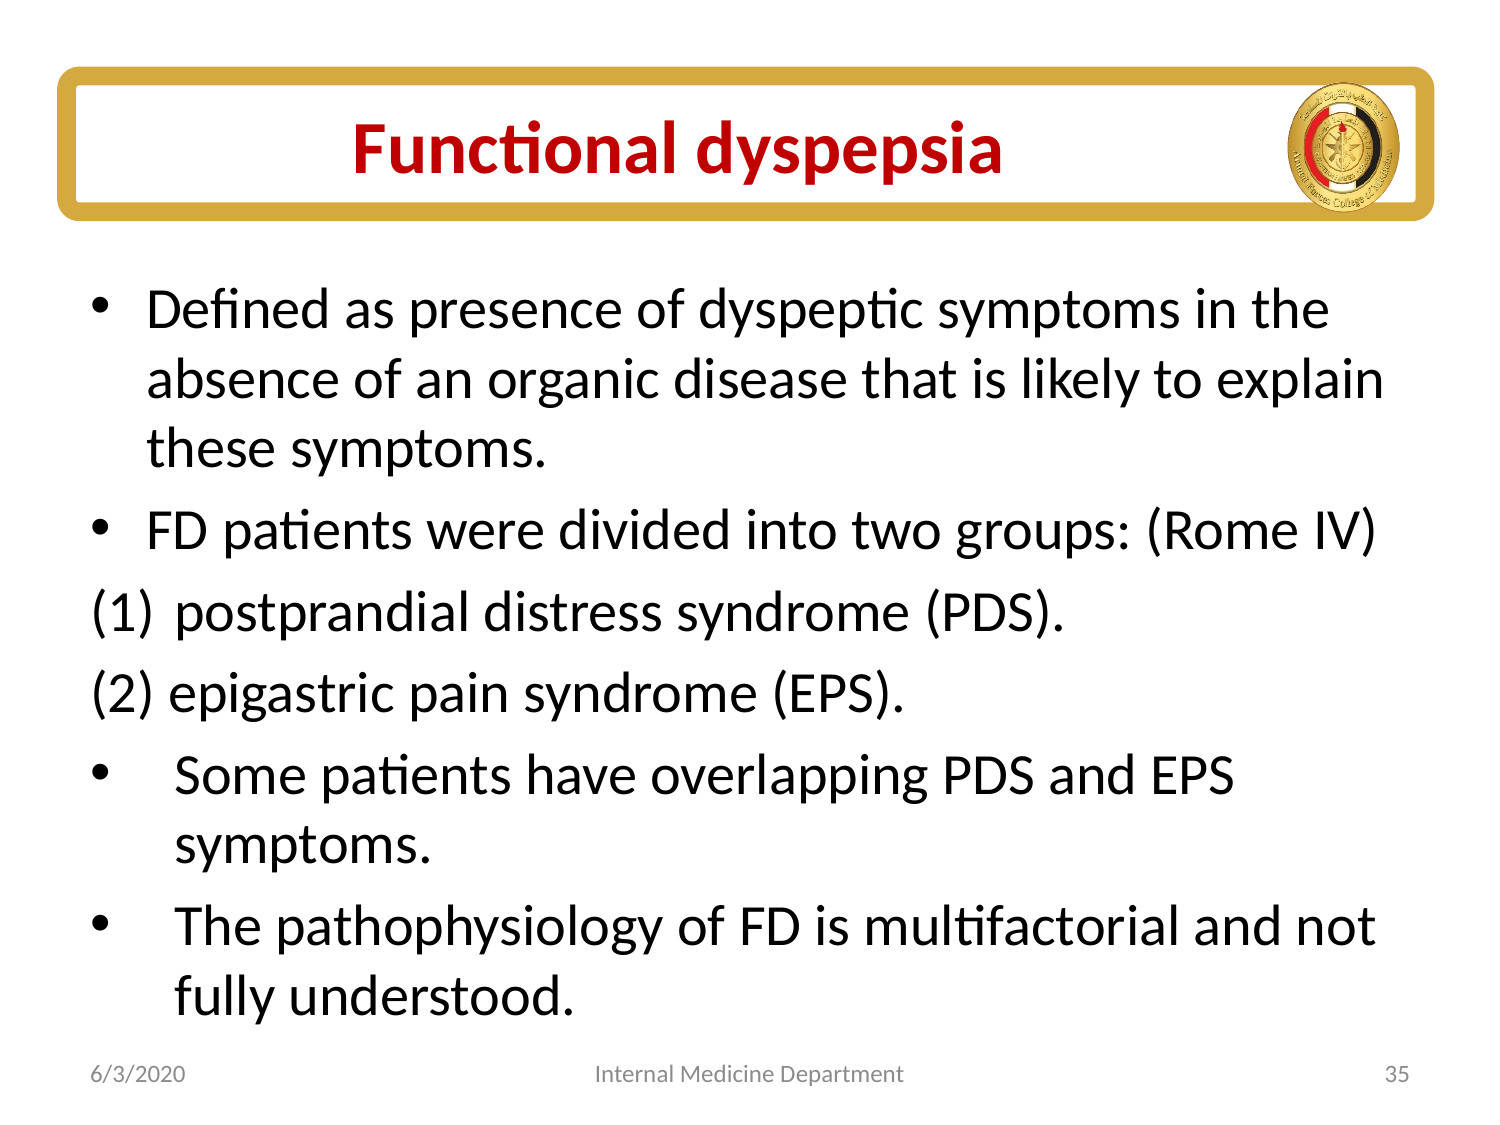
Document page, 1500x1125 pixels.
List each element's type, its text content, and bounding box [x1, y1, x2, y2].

picture [1292, 82, 1400, 213]
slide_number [75, 1042, 425, 1103]
title Functional dyspepsia [66, 98, 1292, 189]
footer Internal Medicine Department [512, 1042, 988, 1103]
list Defined as presence of dyspeptic symptoms in the absence of an organic disease that is likely to explain these symptoms. FD patients were divided into two groups: (Rome IV) postprandial distress syndrome (PDS). (2) epigastric pain syndrome (EPS). Some patients have overlapping PDS and EPS symptoms. The pathophysiology of FD is multifactorial and not fully understood. [75, 262, 1425, 1050]
slide_number 35 [1074, 1042, 1425, 1103]
